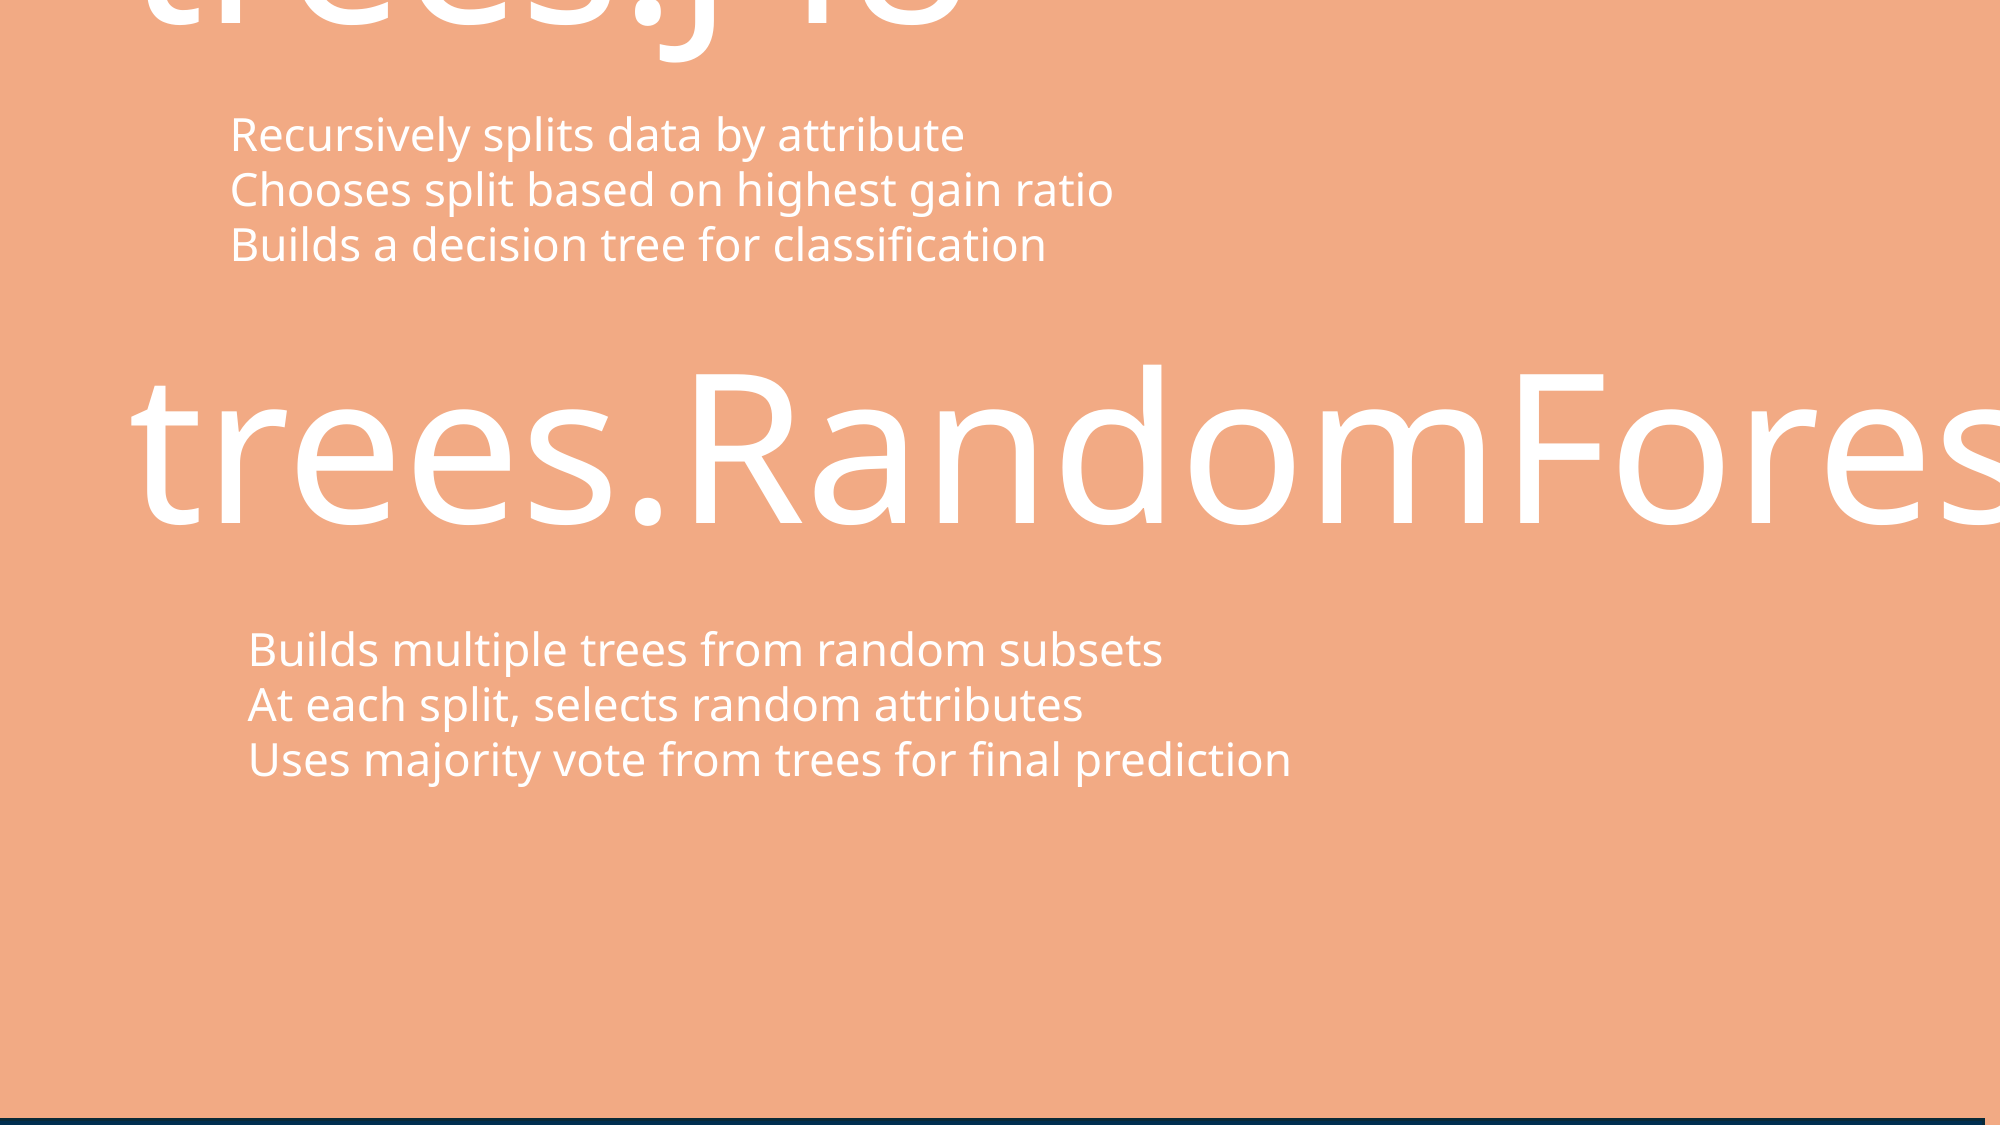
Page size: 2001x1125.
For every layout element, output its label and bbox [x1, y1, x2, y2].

text_box [0, 0, 2000, 1125]
